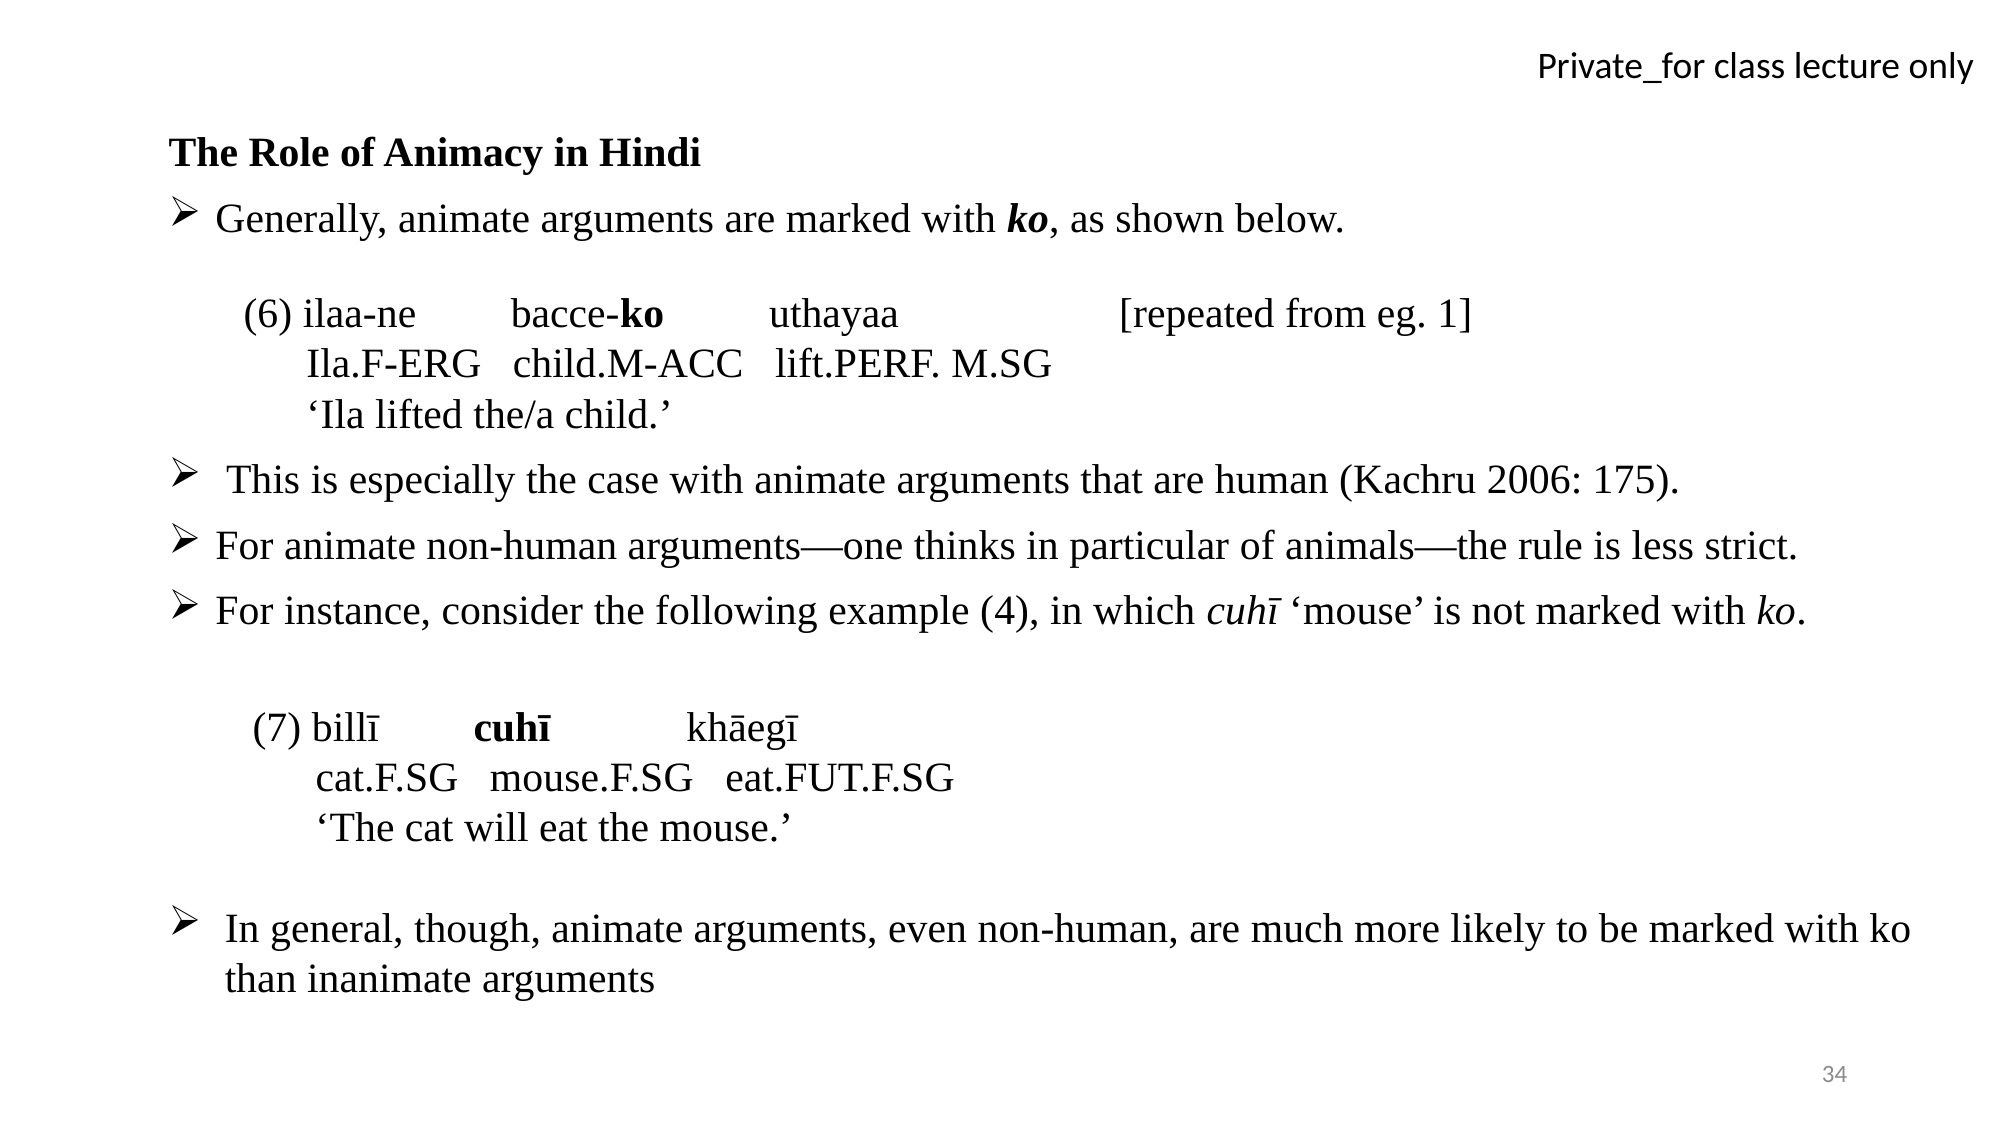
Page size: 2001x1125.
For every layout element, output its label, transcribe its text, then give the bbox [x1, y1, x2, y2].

slide_number 34 [1412, 1042, 1863, 1103]
subtitle The Role of Animacy in Hindi Generally, animate arguments are marked with ko, as shown below. (6) ilaa-ne bacce-ko uthayaa [repeated from eg. 1] Ila.F-ERG child.M-ACC lift.PERF. M.SG ‘Ila lifted the/a child.’ This is especially the case with animate arguments that are human (Kachru 2006: 175). For animate non-human arguments—one thinks in particular of animals—the rule is less strict. For instance, consider the following example (4), in which cuhī ‘mouse’ is not marked with ko. (7) billī cuhī khāegī cat.f.sg mouse.f.sg eat.fut.f.sg ‘The cat will eat the mouse.’ In general, though, animate arguments, even non-human, are much more likely to be marked with ko than inanimate arguments [153, 92, 1988, 1043]
